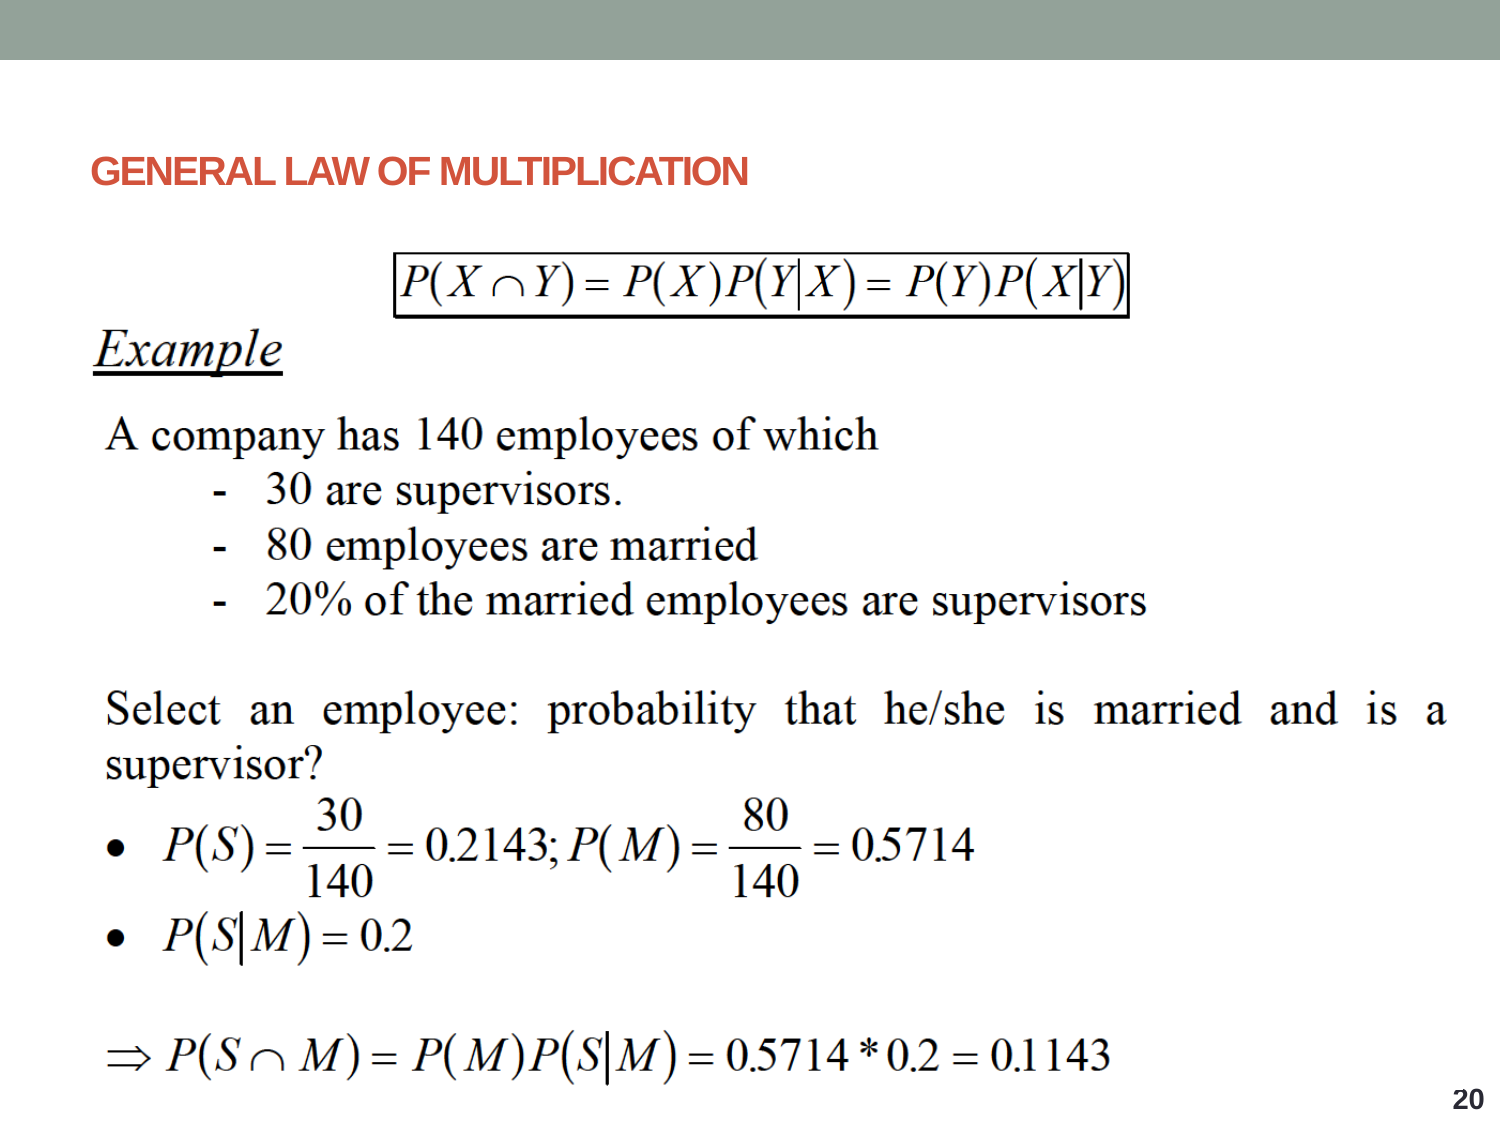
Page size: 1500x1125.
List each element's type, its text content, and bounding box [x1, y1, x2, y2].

picture [93, 412, 1463, 1090]
title GENERAL LAW OF MULTIPLICATION [75, 87, 1425, 250]
slide_number 20 [1325, 1071, 1500, 1125]
picture [87, 319, 301, 394]
picture [374, 237, 1151, 333]
